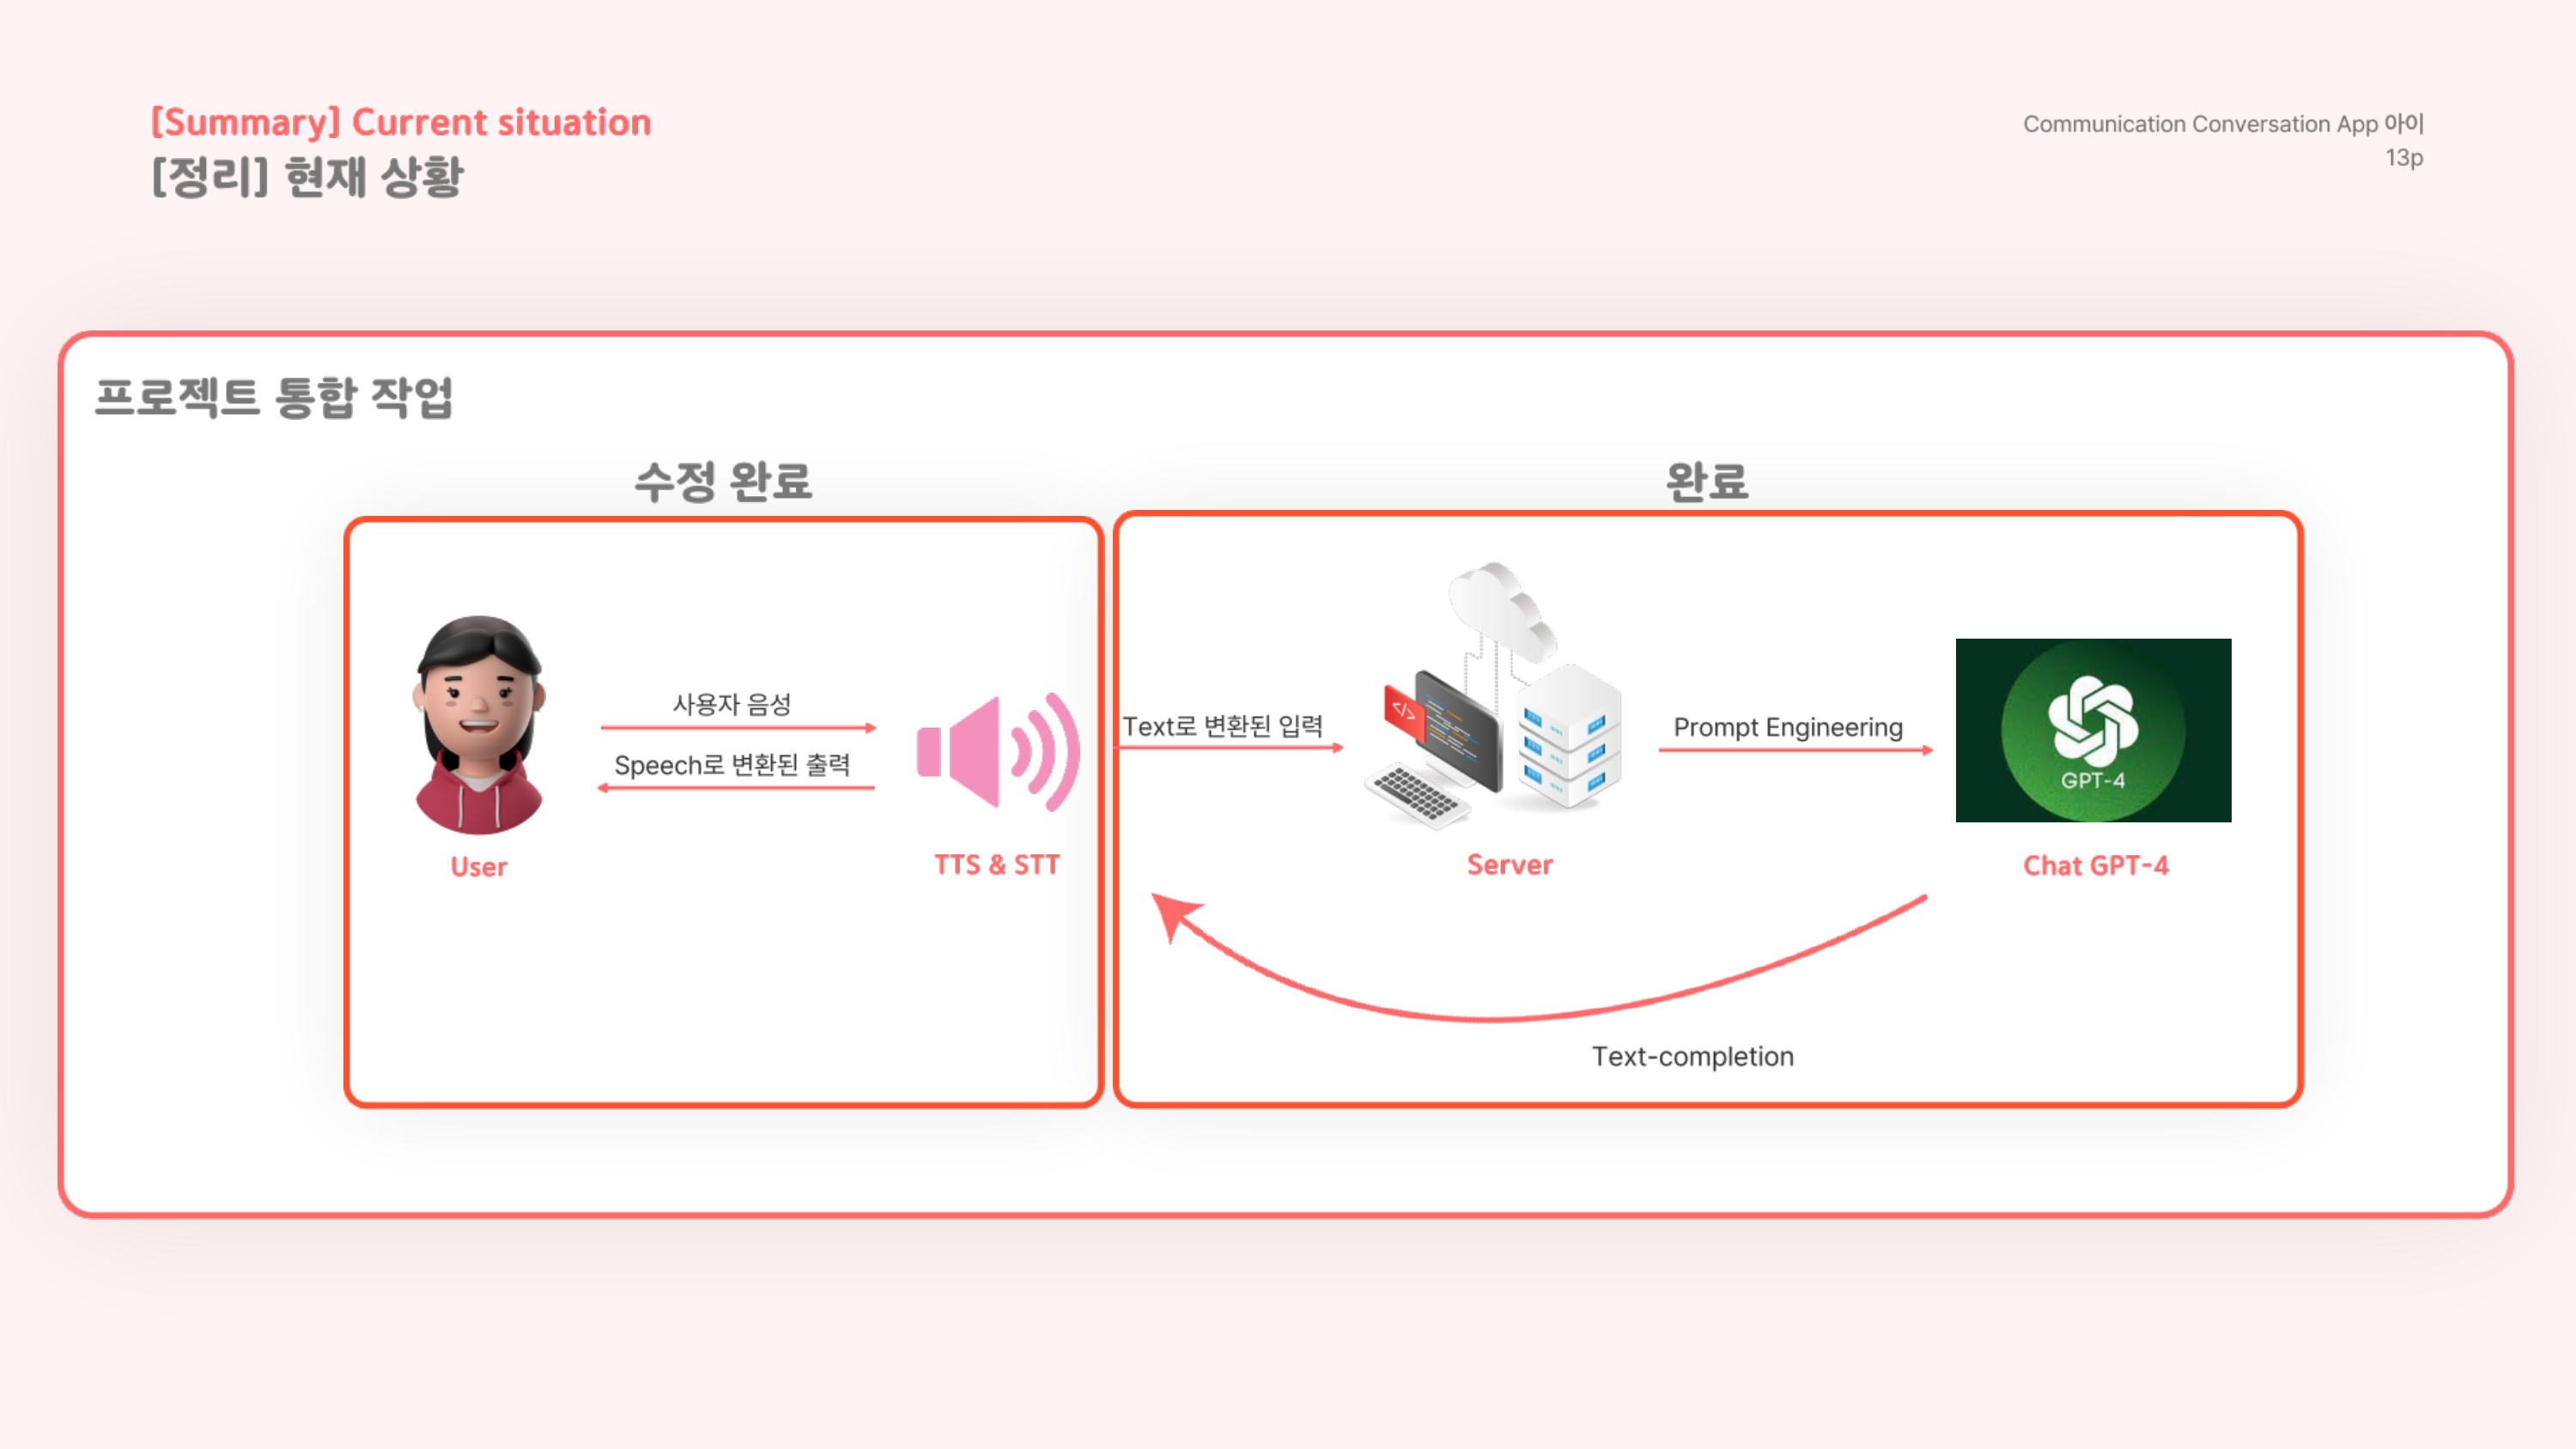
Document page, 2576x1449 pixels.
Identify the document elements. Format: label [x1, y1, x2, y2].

text_box [1674, 511, 1929, 697]
text_box [1956, 639, 2233, 822]
text_box [913, 692, 1093, 813]
text_box [343, 777, 1105, 1110]
text_box [57, 330, 2516, 1220]
text_box [1113, 509, 1133, 697]
text_box [1844, 509, 2305, 1110]
text_box [343, 516, 1105, 740]
text_box [1132, 511, 1546, 697]
text_box [1132, 777, 1929, 1299]
text_box [1315, 549, 1671, 845]
text_box [1113, 777, 1127, 1110]
picture [0, 0, 2576, 1449]
text_box [343, 578, 617, 888]
